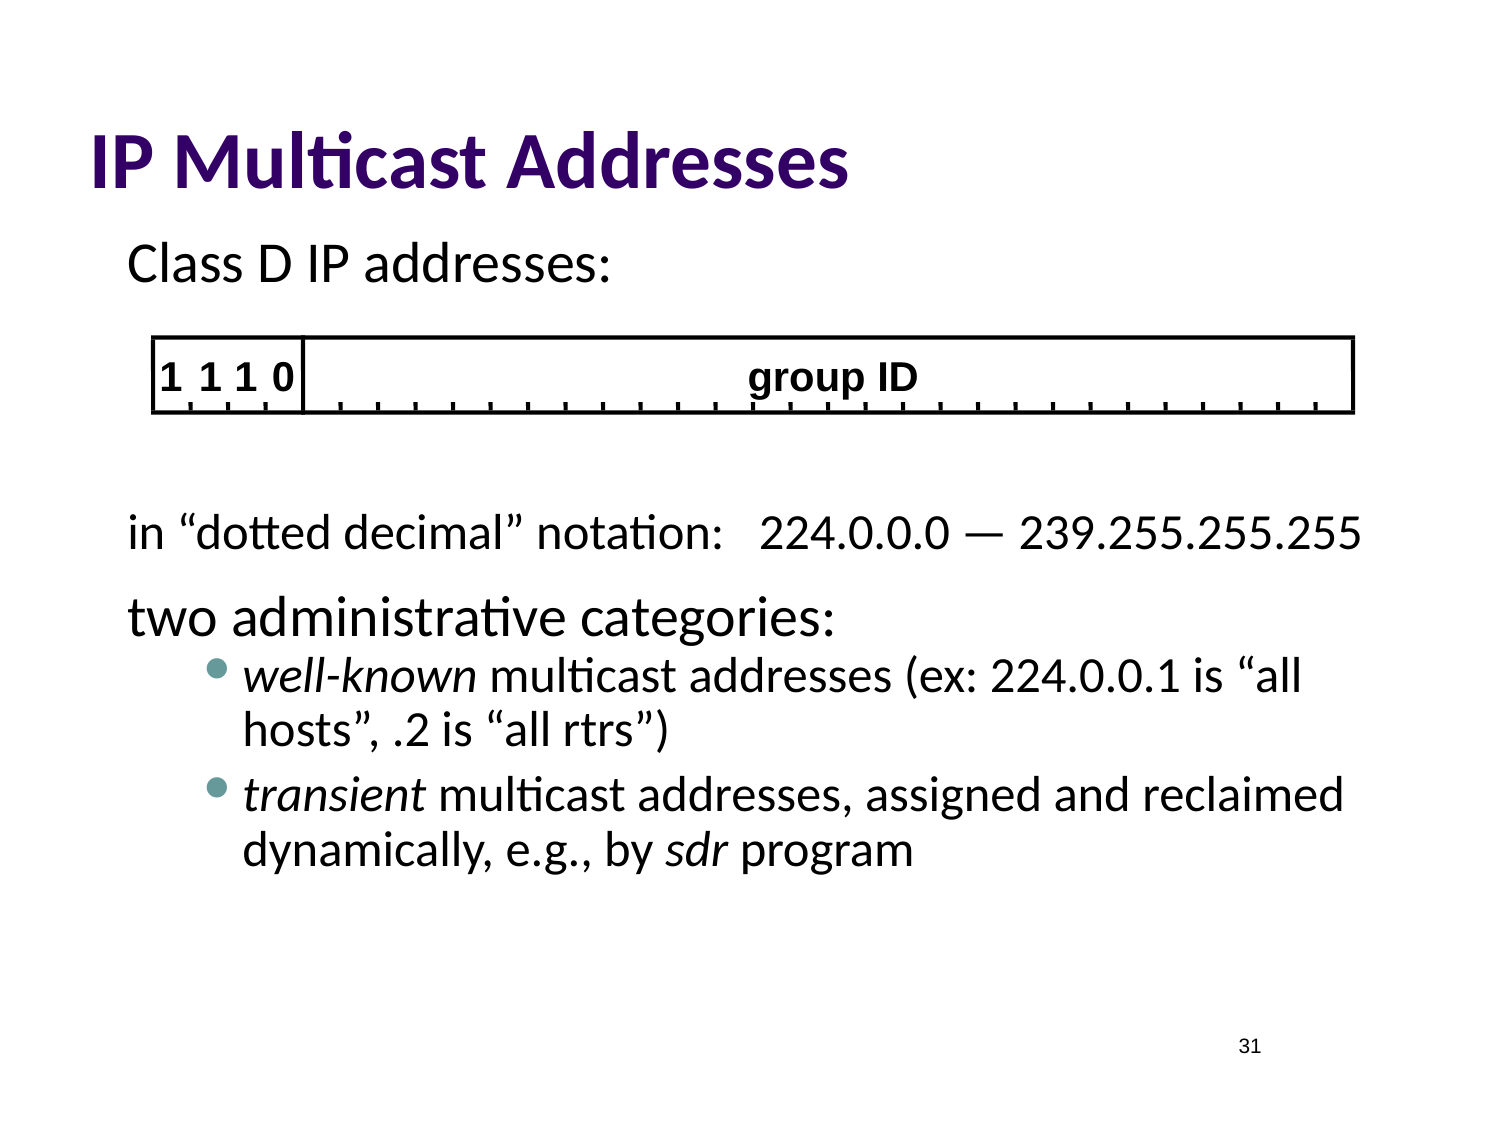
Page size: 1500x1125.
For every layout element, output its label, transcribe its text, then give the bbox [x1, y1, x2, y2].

list Class D IP addresses: in “dotted decimal” notation: 224.0.0.0 — 239.255.255.255 two administrative categories: well-known multicast addresses (ex: 224.0.0.1 is “all hosts”, .2 is “all rtrs”) transient multicast addresses, assigned and reclaimed dynamically, e.g., by sdr program [112, 224, 1388, 948]
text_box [144, 337, 1356, 413]
title IP Multicast Addresses [75, 20, 1425, 213]
slide_number 31 [1074, 1024, 1426, 1101]
